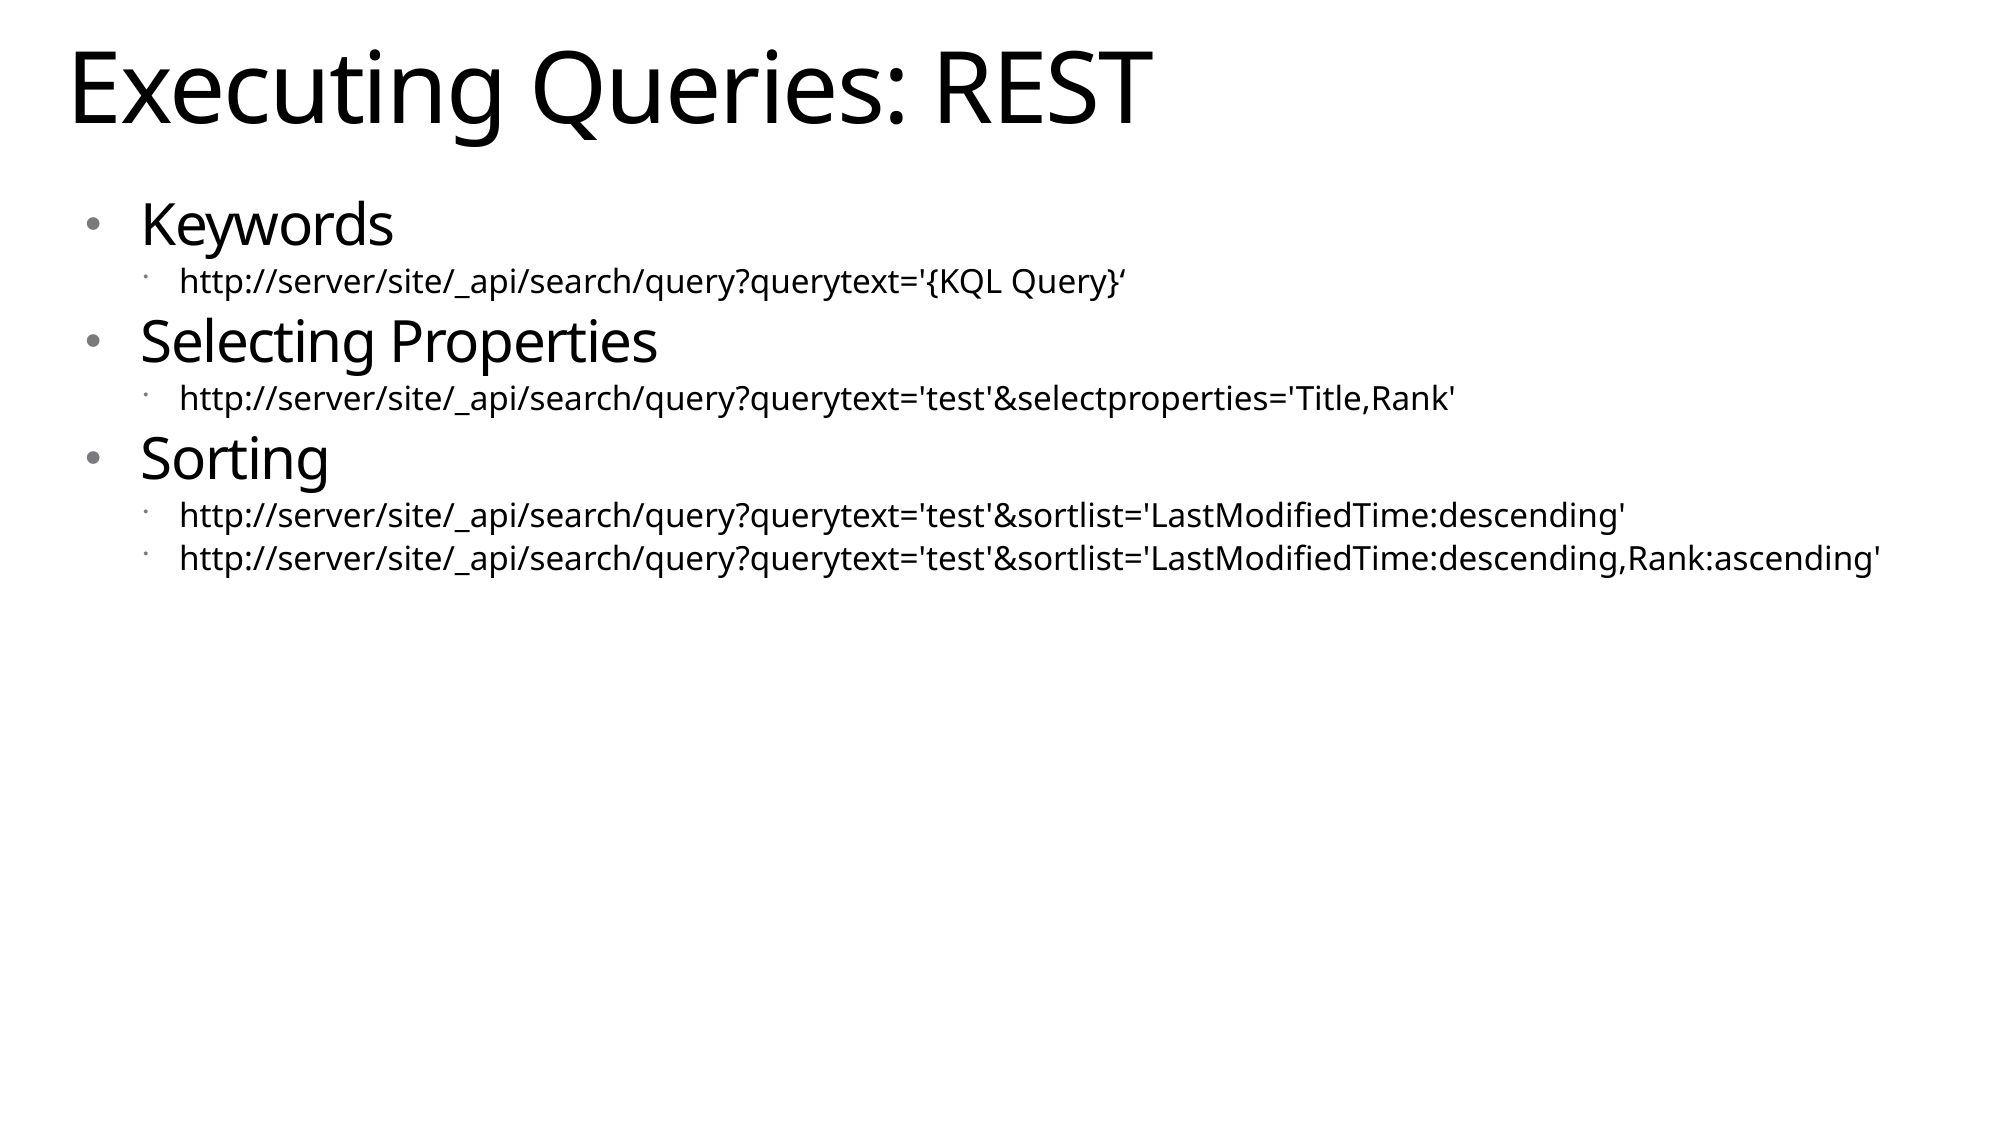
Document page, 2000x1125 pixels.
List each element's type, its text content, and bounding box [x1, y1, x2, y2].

list Keywords http://server/site/_api/search/query?querytext='{KQL Query}‘ Selecting Properties http://server/site/_api/search/query?querytext='test'&selectproperties='Title,Rank' Sorting http://server/site/_api/search/query?querytext='test'&sortlist='LastModifiedTime:descending' http://server/site/_api/search/query?querytext='test'&sortlist='LastModifiedTime:descending,Rank:ascending' [85, 195, 1977, 592]
title Executing Queries: REST [66, 37, 1915, 161]
